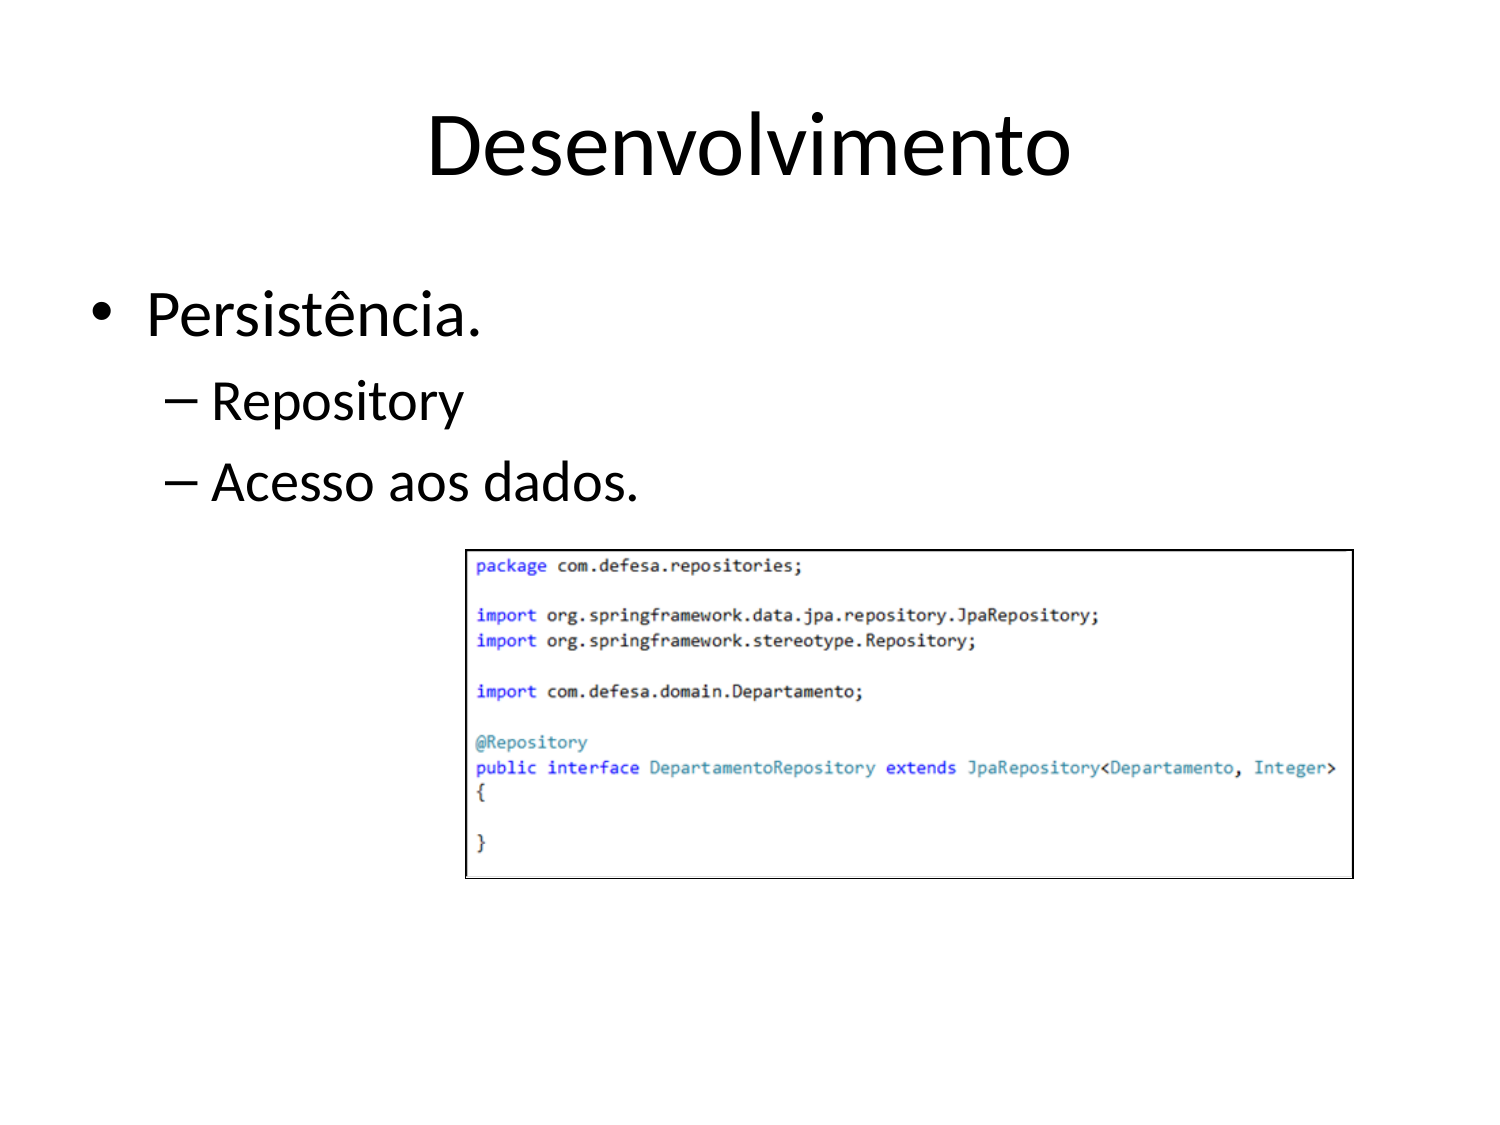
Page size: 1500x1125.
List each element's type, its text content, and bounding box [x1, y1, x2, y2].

list Persistência. Repository Acesso aos dados. [75, 262, 1425, 1005]
title Desenvolvimento [75, 45, 1425, 233]
picture [466, 550, 1353, 878]
